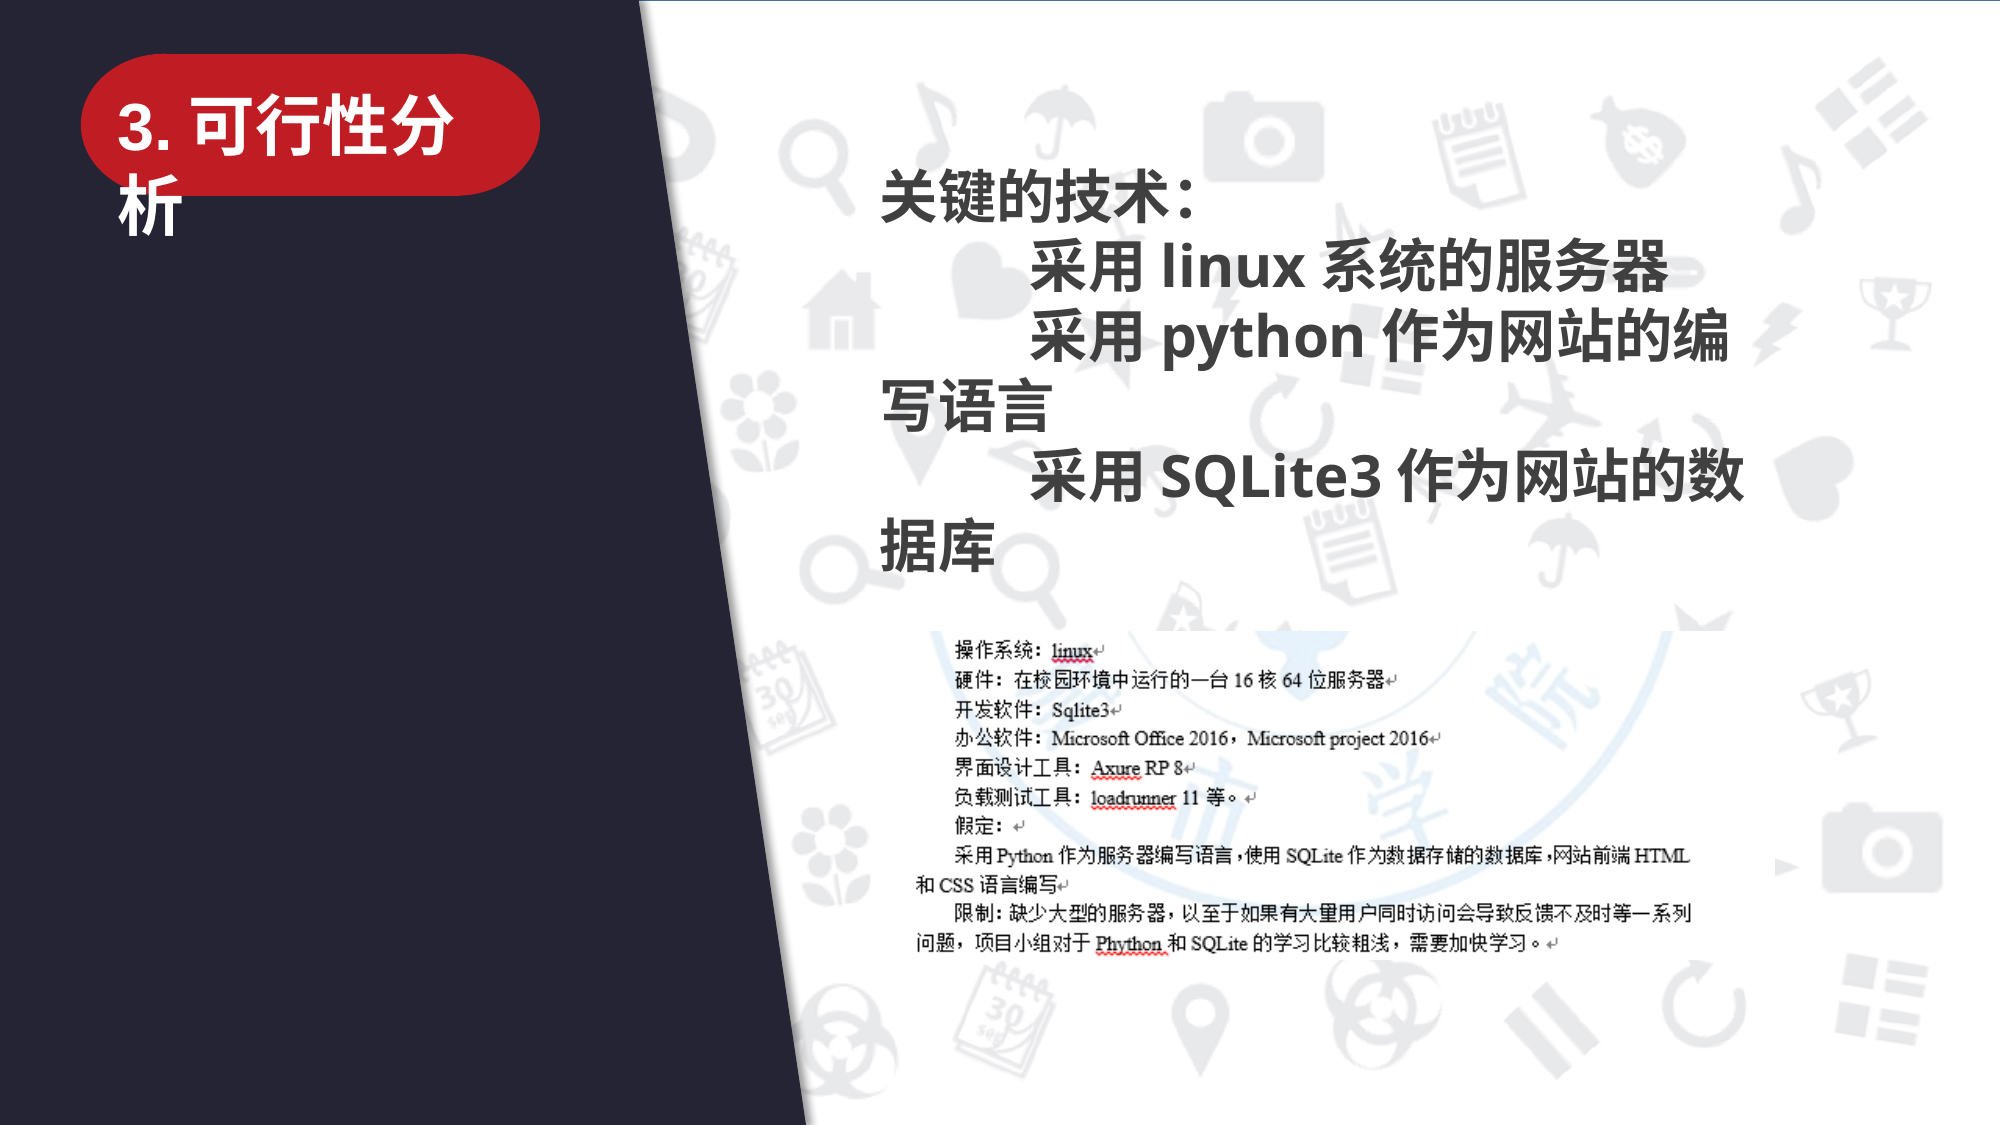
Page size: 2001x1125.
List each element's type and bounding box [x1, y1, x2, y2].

picture [0, 0, 2000, 1125]
text_box [81, 54, 539, 195]
